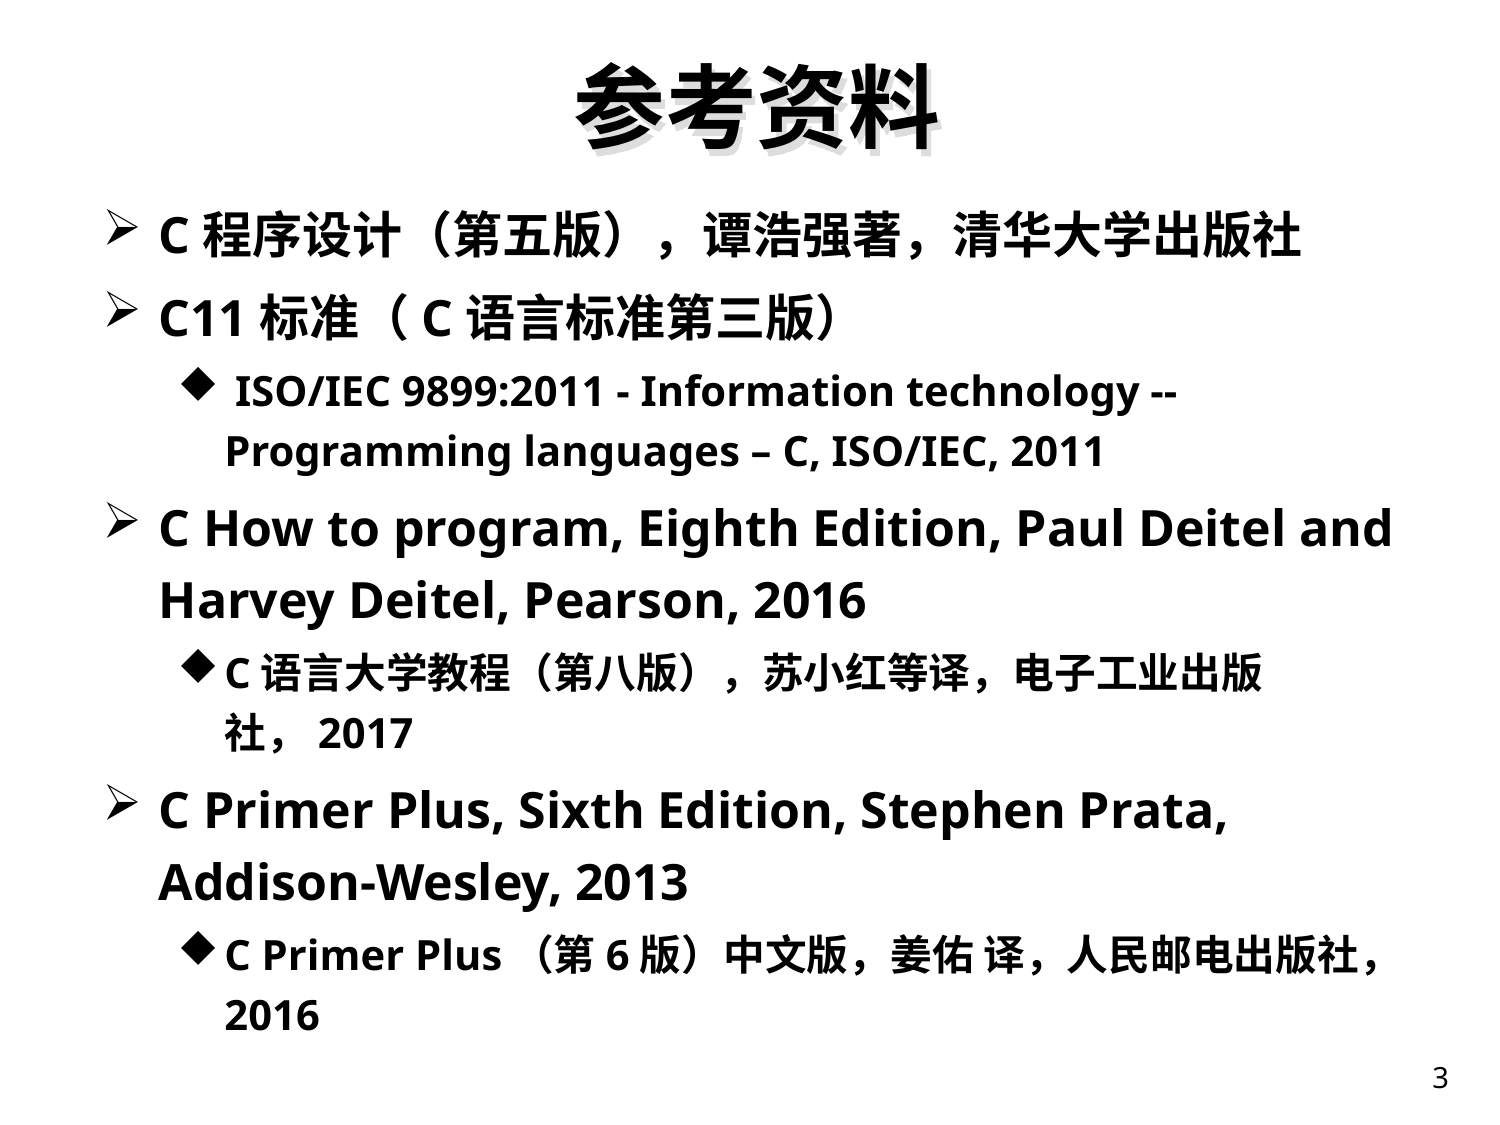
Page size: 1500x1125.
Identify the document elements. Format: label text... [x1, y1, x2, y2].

title 参考资料 [87, 42, 1427, 168]
list C程序设计（第五版），谭浩强著，清华大学出版社 C11标准（C语言标准第三版） ISO/IEC 9899:2011 - Information technology -- Programming languages – C, ISO/IEC, 2011 C How to program, Eighth Edition, Paul Deitel and Harvey Deitel, Pearson, 2016 C语言大学教程（第八版），苏小红等译，电子工业出版社，2017 C Primer Plus, Sixth Edition, Stephen Prata, Addison-Wesley, 2013 C Primer Plus（第6版）中文版，姜佑 译，人民邮电出版社，2016 [87, 184, 1427, 1071]
slide_number 3 [1151, 1031, 1465, 1107]
